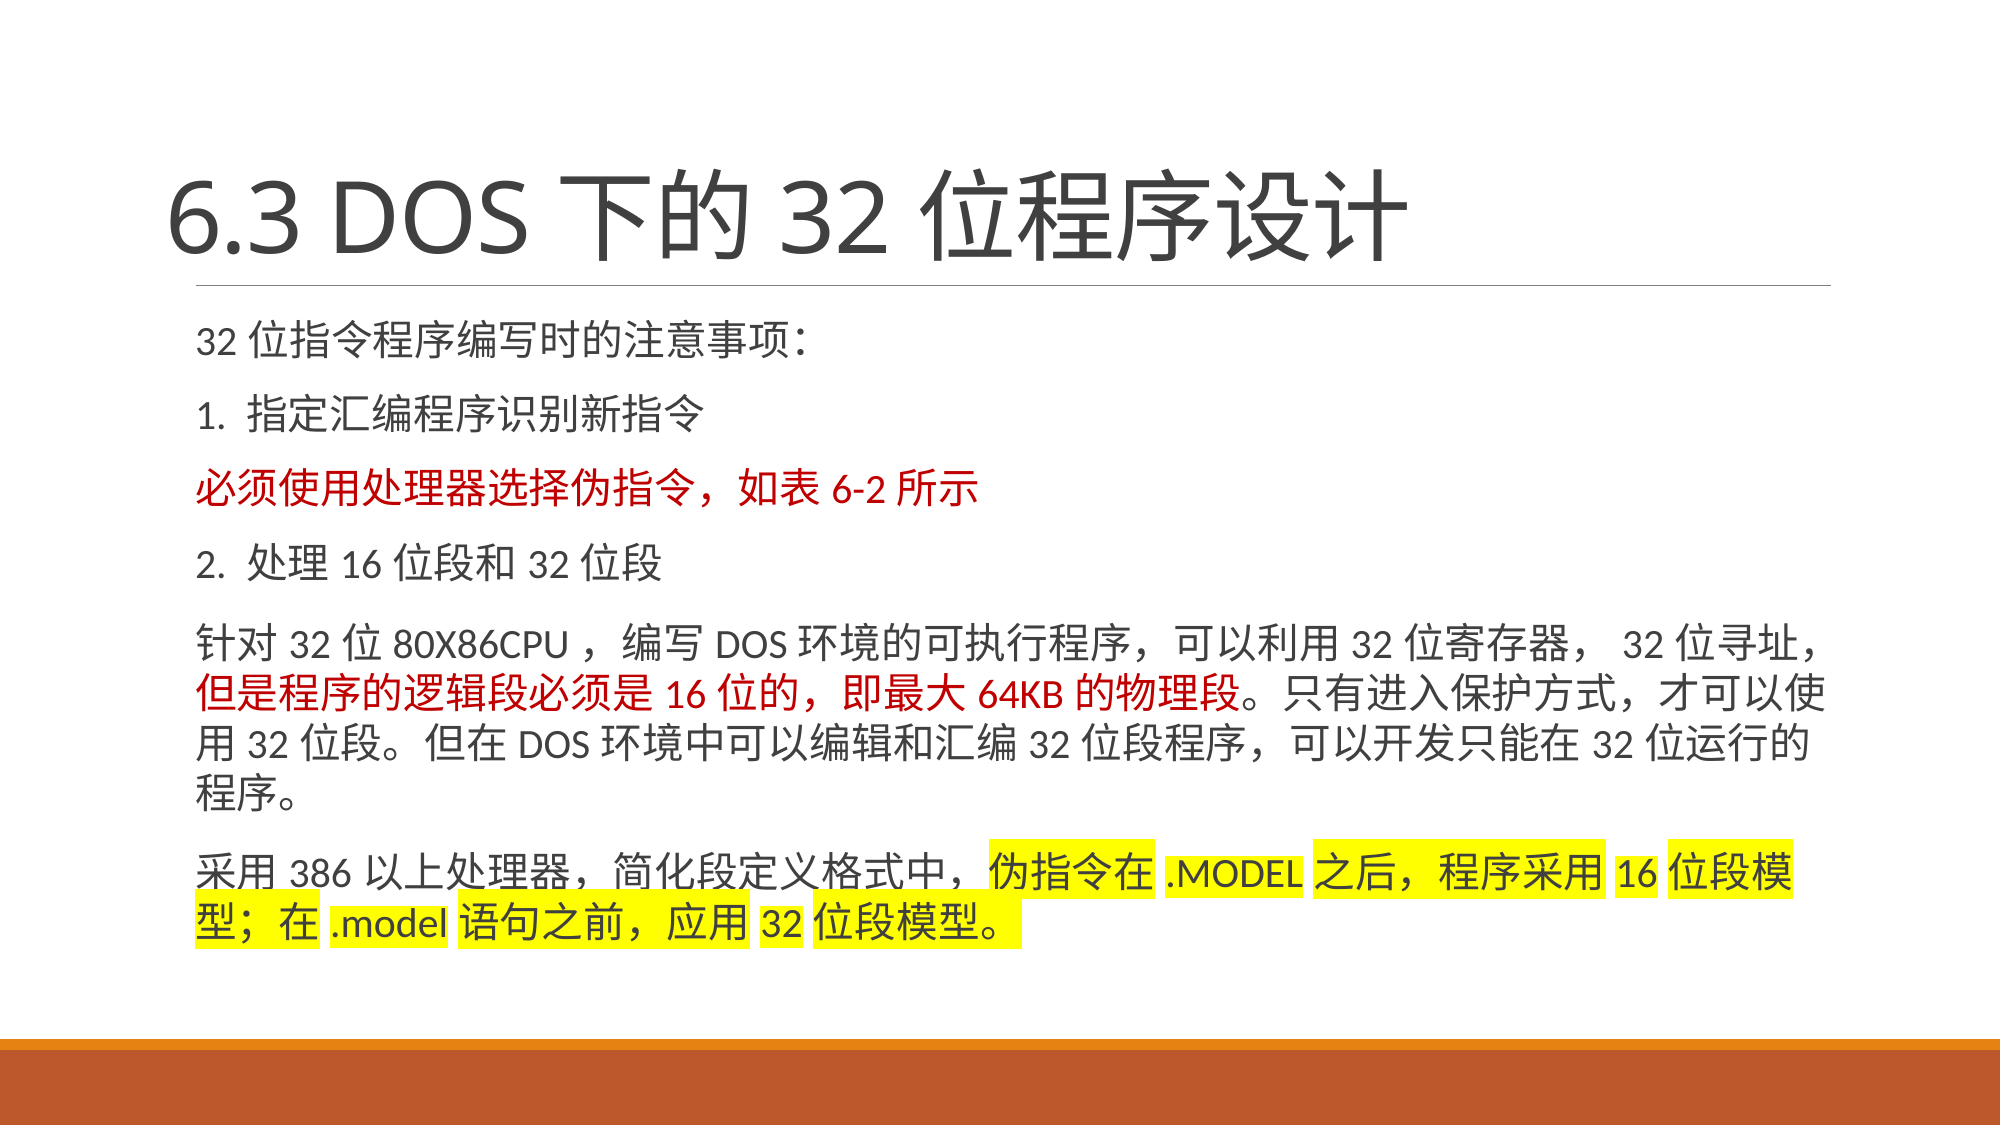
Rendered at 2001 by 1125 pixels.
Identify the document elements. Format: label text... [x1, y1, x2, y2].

list 32位指令程序编写时的注意事项： 1. 指定汇编程序识别新指令 必须使用处理器选择伪指令，如表6-2所示 2. 处理16位段和32位段 针对32位80X86CPU，编写DOS环境的可执行程序，可以利用32位寄存器，32位寻址，但是程序的逻辑段必须是16位的，即最大64KB的物理段。只有进入保护方式，才可以使用32位段。但在DOS环境中可以编辑和汇编32位段程序，可以开发只能在32位运行的程序。 采用386以上处理器，简化段定义格式中，伪指令在.MODEL之后，程序采用16位段模型；在.model语句之前，应用32位段模型。 [180, 312, 1830, 1016]
title 6.3 DOS下的32位程序设计 [150, 43, 1800, 282]
